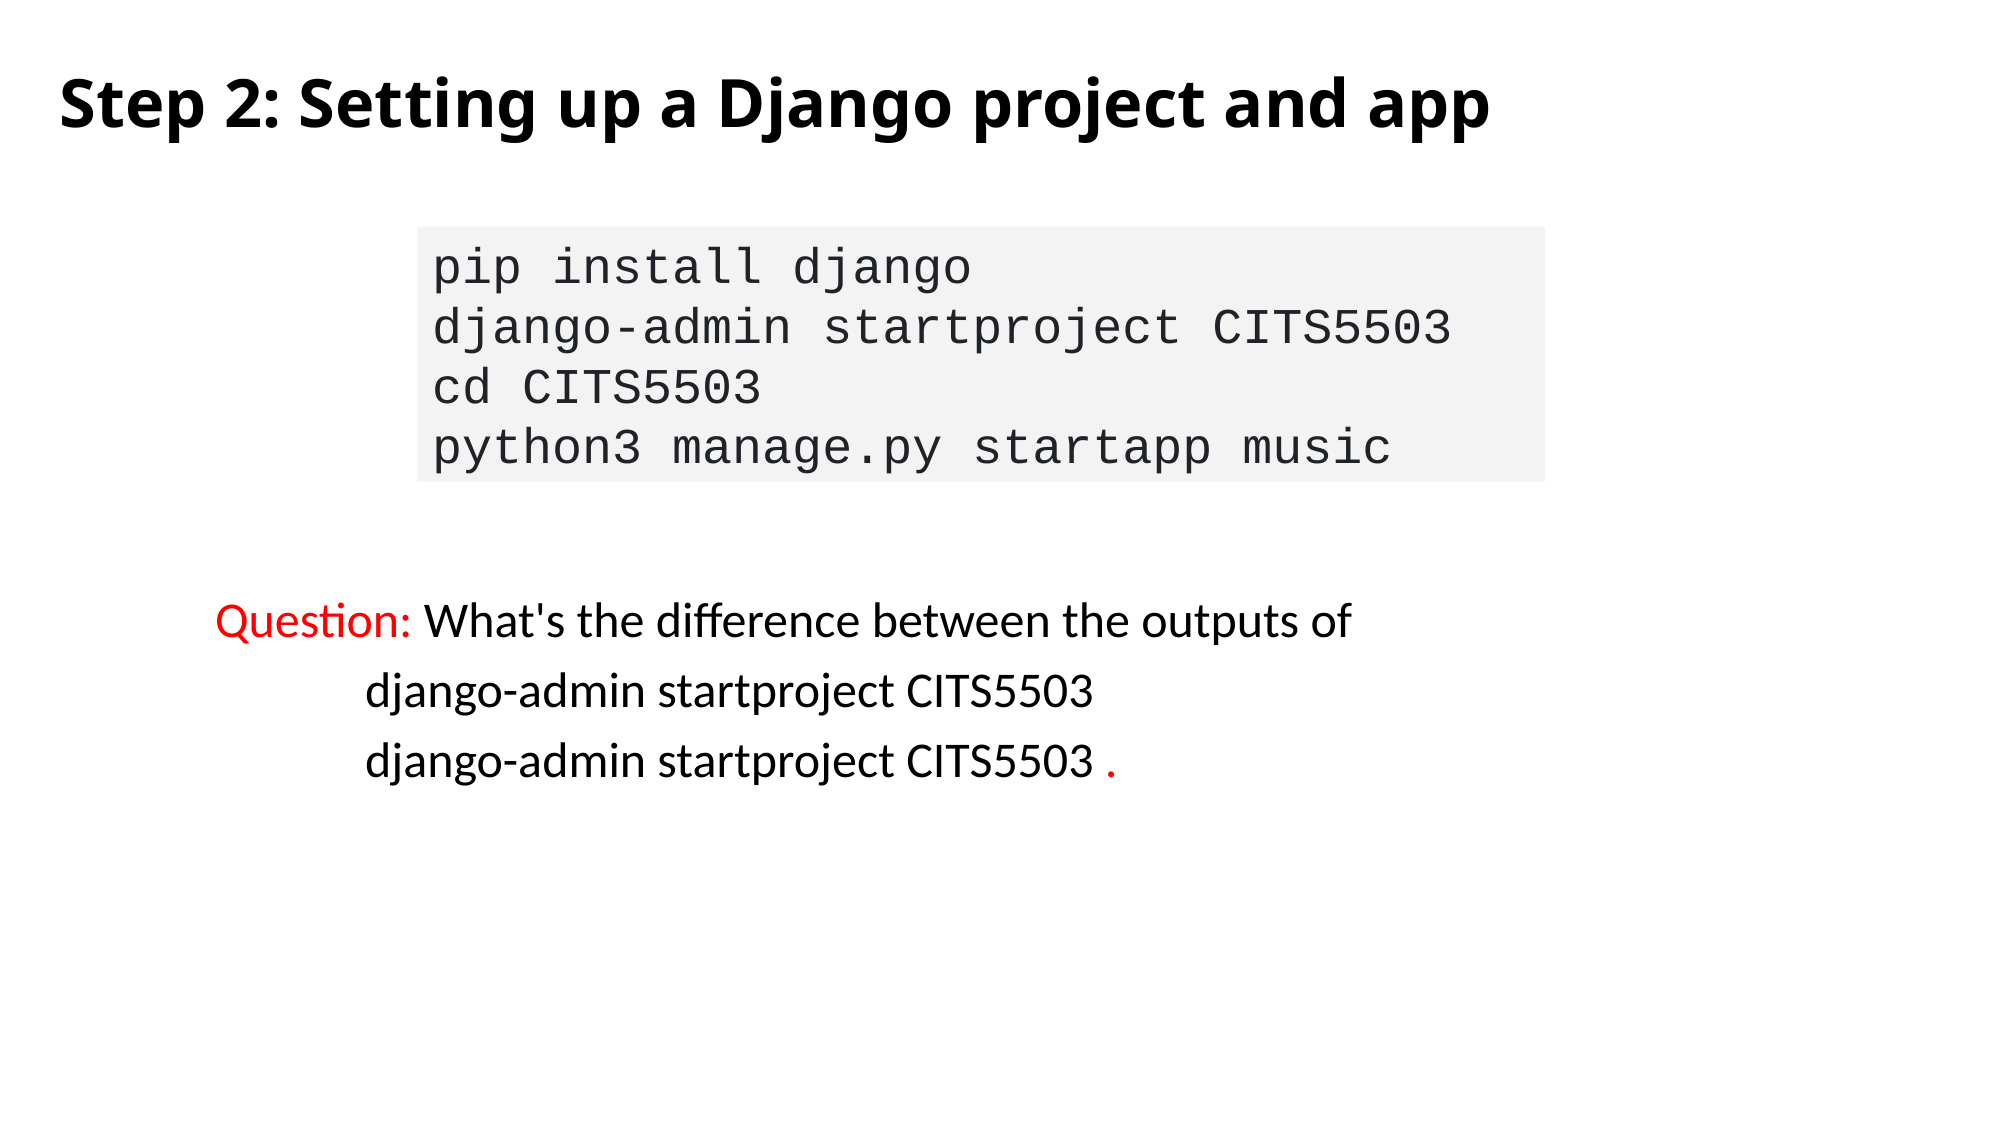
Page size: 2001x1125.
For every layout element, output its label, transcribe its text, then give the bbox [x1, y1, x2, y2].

text_box Question: What's the difference between the outputs of django-admin startproject CITS5503 django-admin startproject CITS5503 . [200, 579, 1924, 795]
text_box pip install django django-admin startproject CITS5503 cd CITS5503 python3 manage.py startapp music [417, 226, 1546, 482]
text_box Step 2: Setting up a Django project and app [44, 42, 1768, 170]
